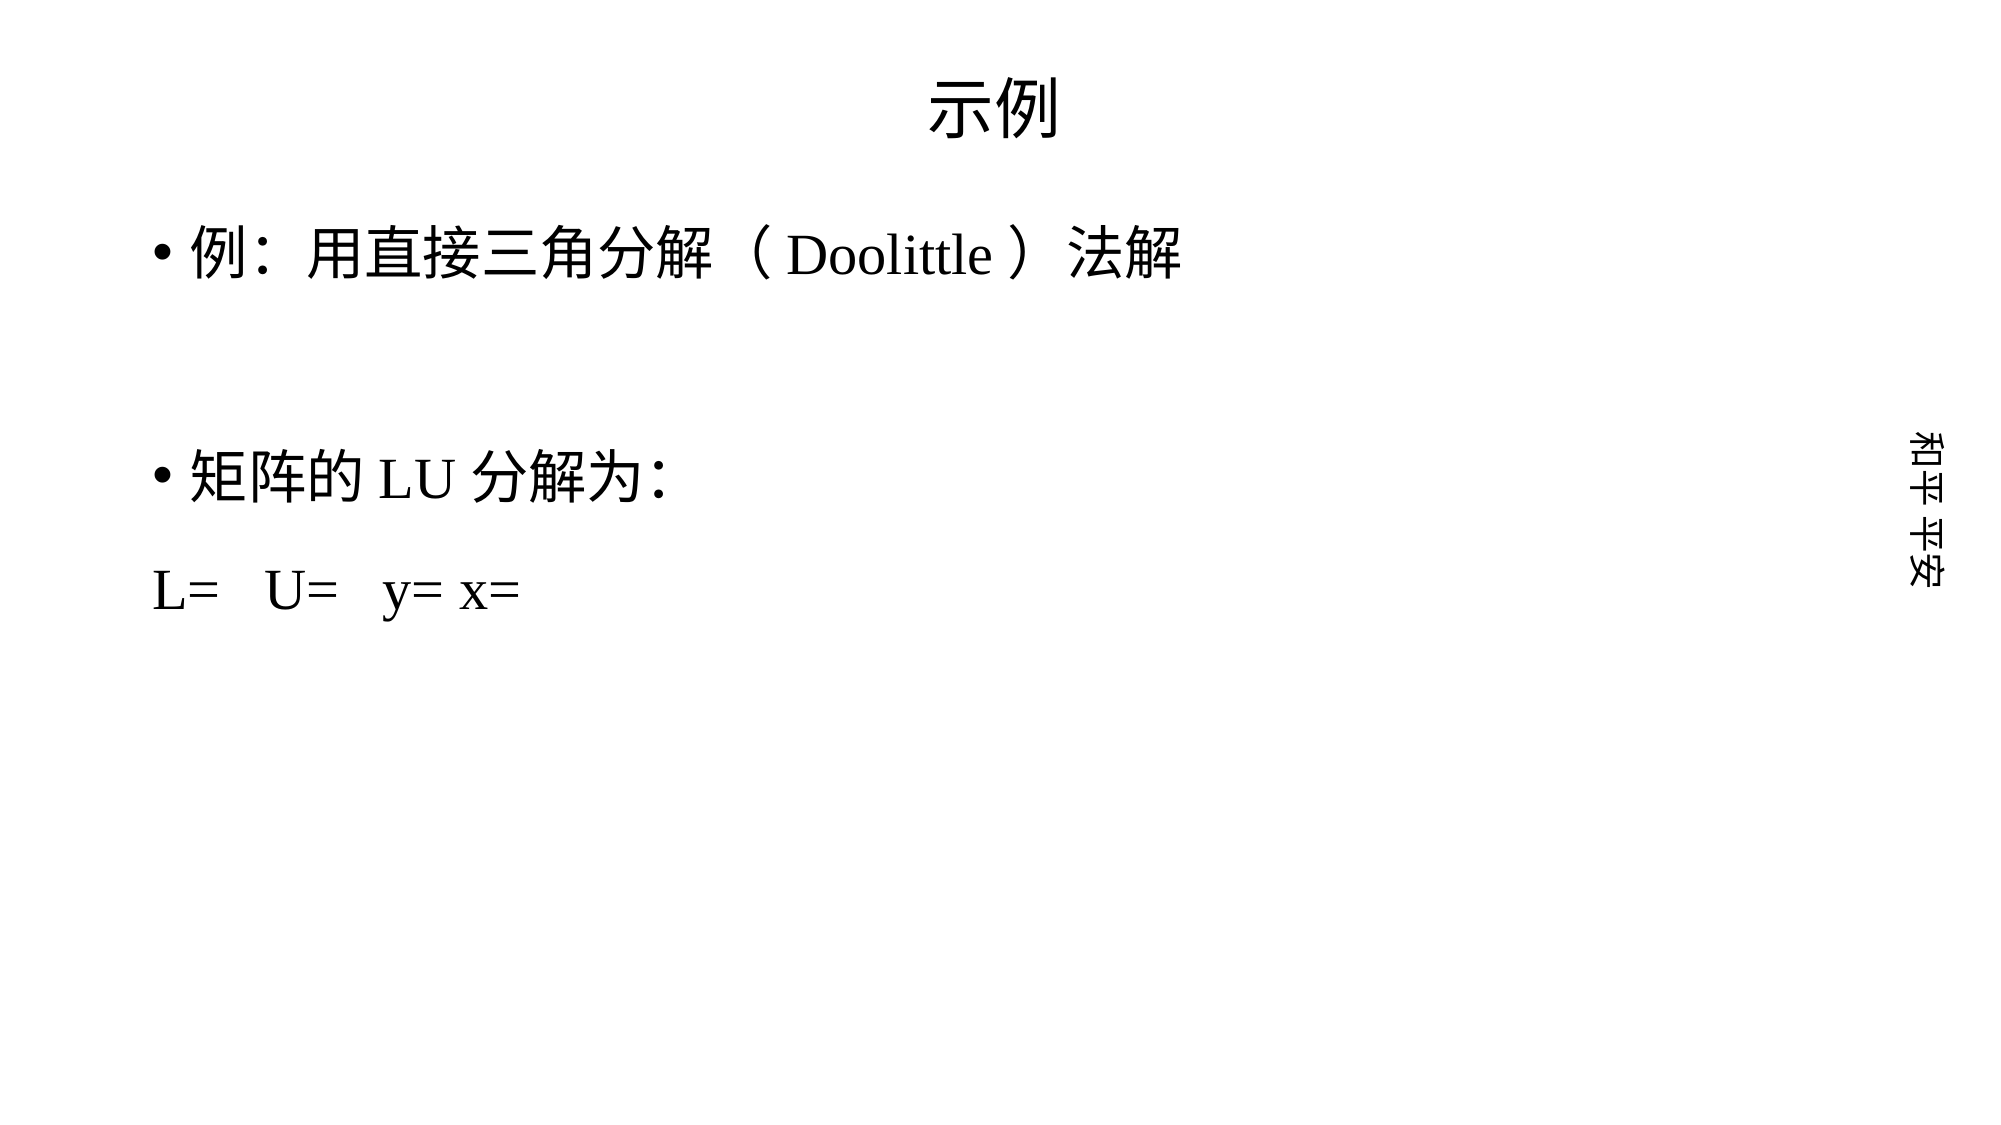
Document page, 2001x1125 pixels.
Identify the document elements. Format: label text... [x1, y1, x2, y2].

title 示例 [131, 59, 1857, 165]
